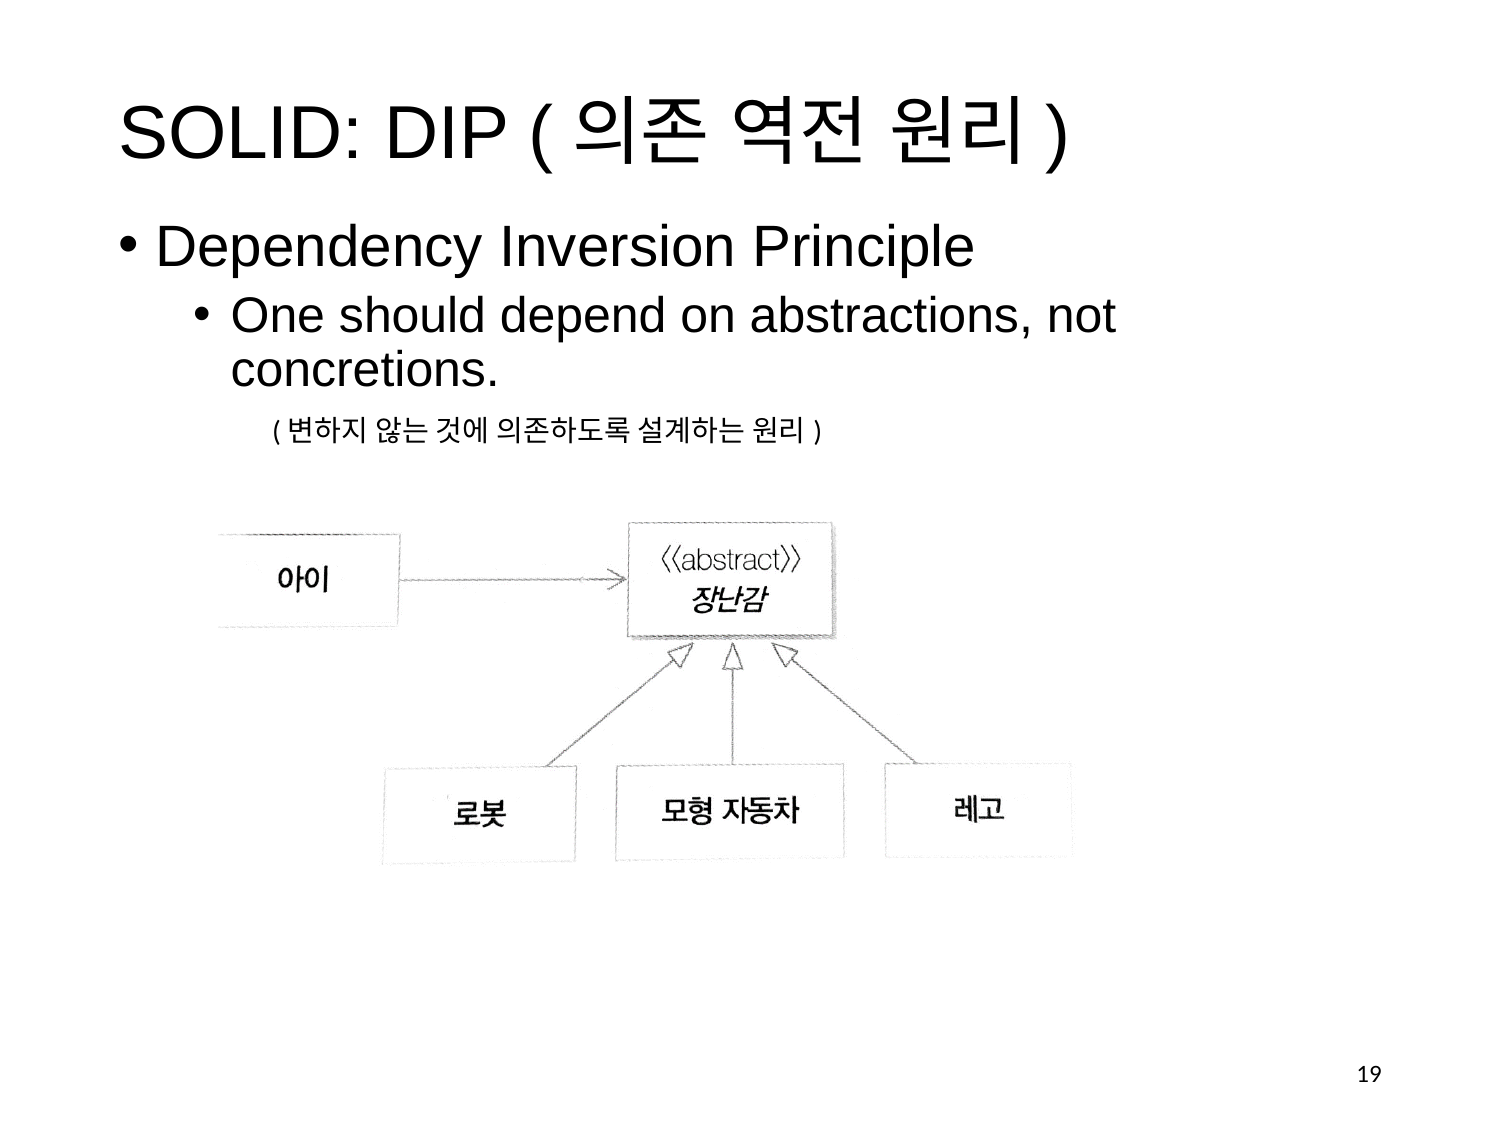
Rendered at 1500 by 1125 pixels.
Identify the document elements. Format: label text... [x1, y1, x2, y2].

list Dependency Inversion Principle One should depend on abstractions, not concretions. [103, 208, 1397, 1035]
text_box (변하지 않는 것에 의존하도록 설계하는 원리) [257, 397, 872, 463]
picture [218, 503, 1142, 888]
title SOLID: DIP (의존 역전 원리) [103, 59, 1397, 208]
slide_number ‹#› [1059, 1042, 1397, 1103]
